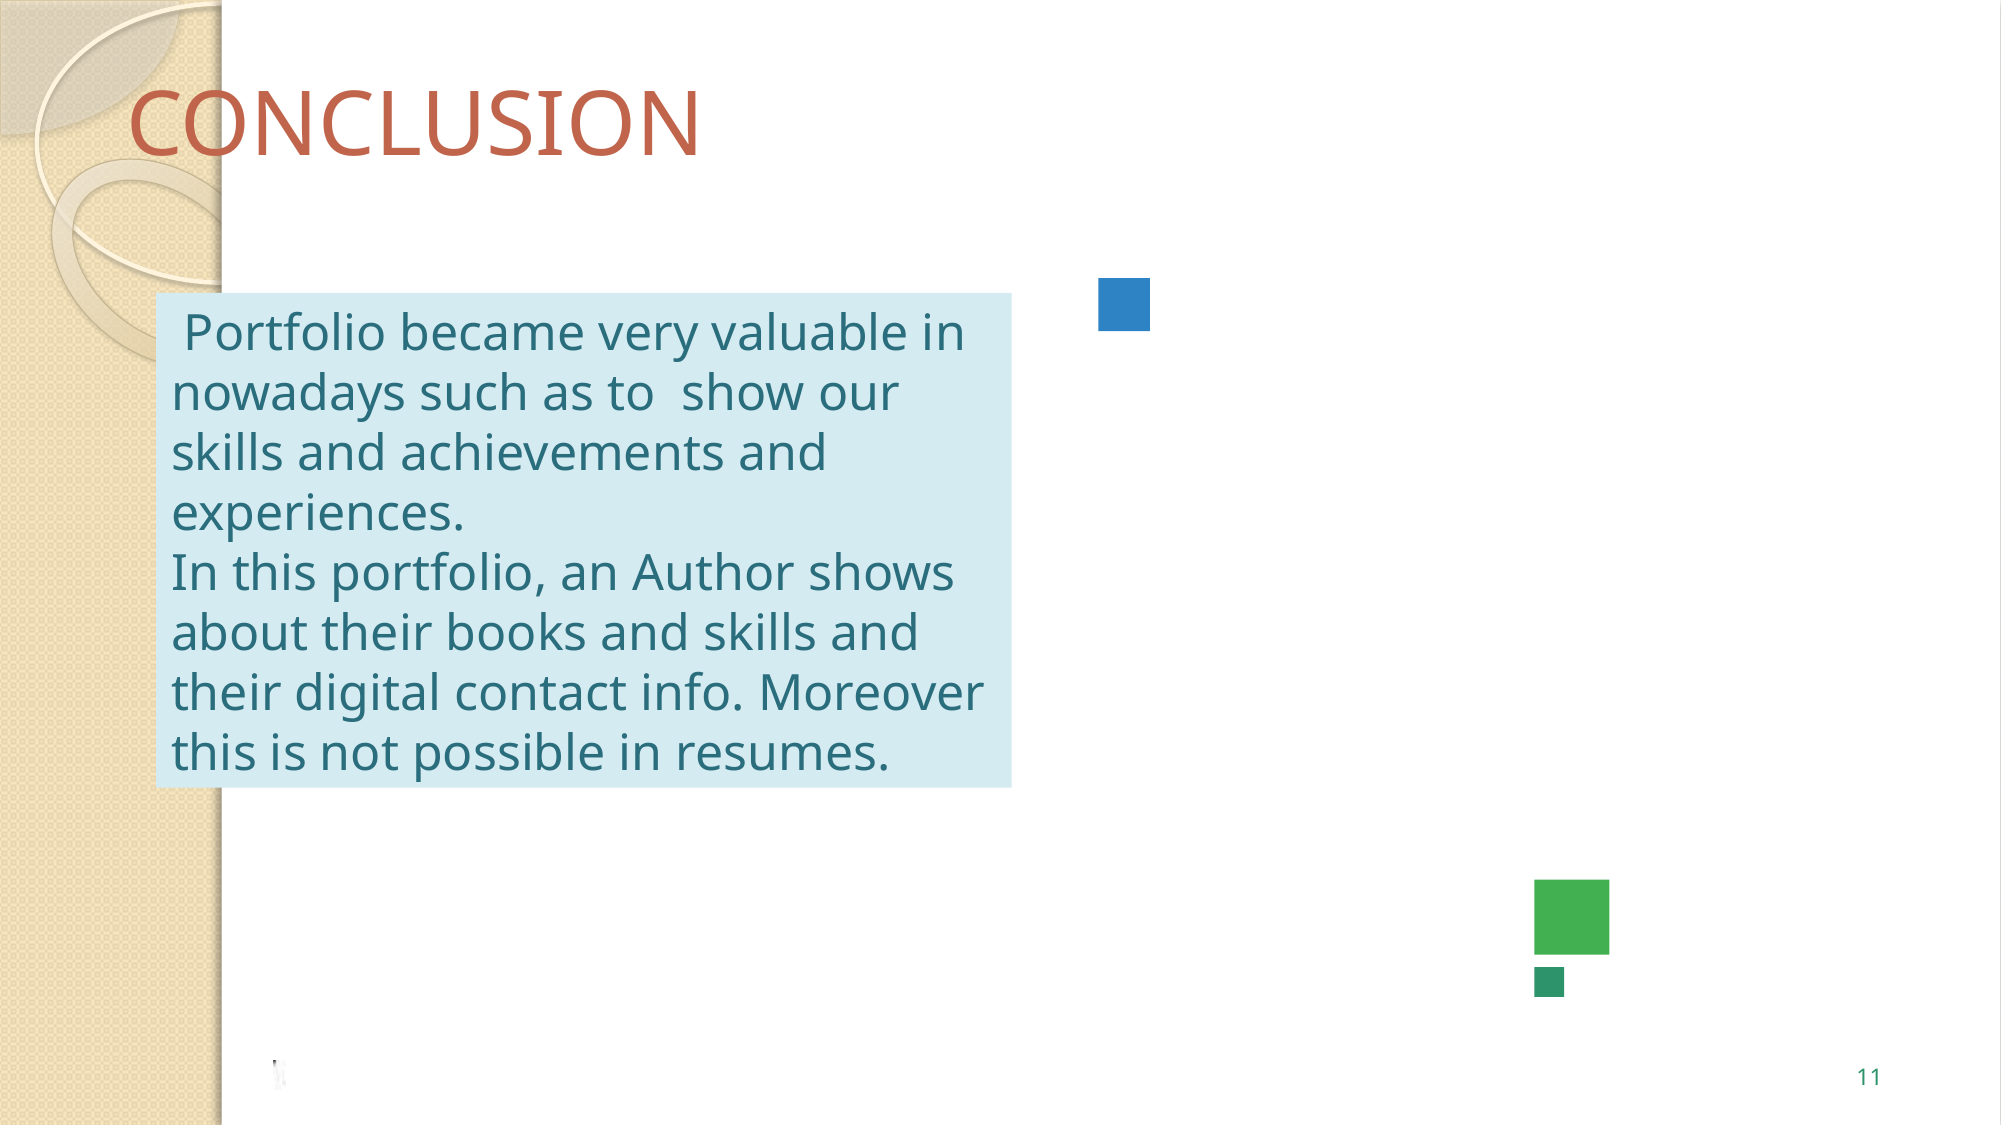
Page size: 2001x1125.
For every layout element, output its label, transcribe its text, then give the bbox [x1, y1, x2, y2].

text_box [1098, 278, 1150, 332]
picture [273, 1060, 287, 1091]
text_box 11 [1849, 1061, 1888, 1095]
text_box Portfolio became very valuable in nowadays such as to show our skills and achievements and experiences. In this portfolio, an Author shows about their books and skills and their digital contact info. Moreover this is not possible in resumes. [156, 292, 1012, 788]
text_box [1534, 967, 1565, 997]
text_box [1534, 879, 1610, 955]
title CONCLUSION [123, 23, 875, 214]
